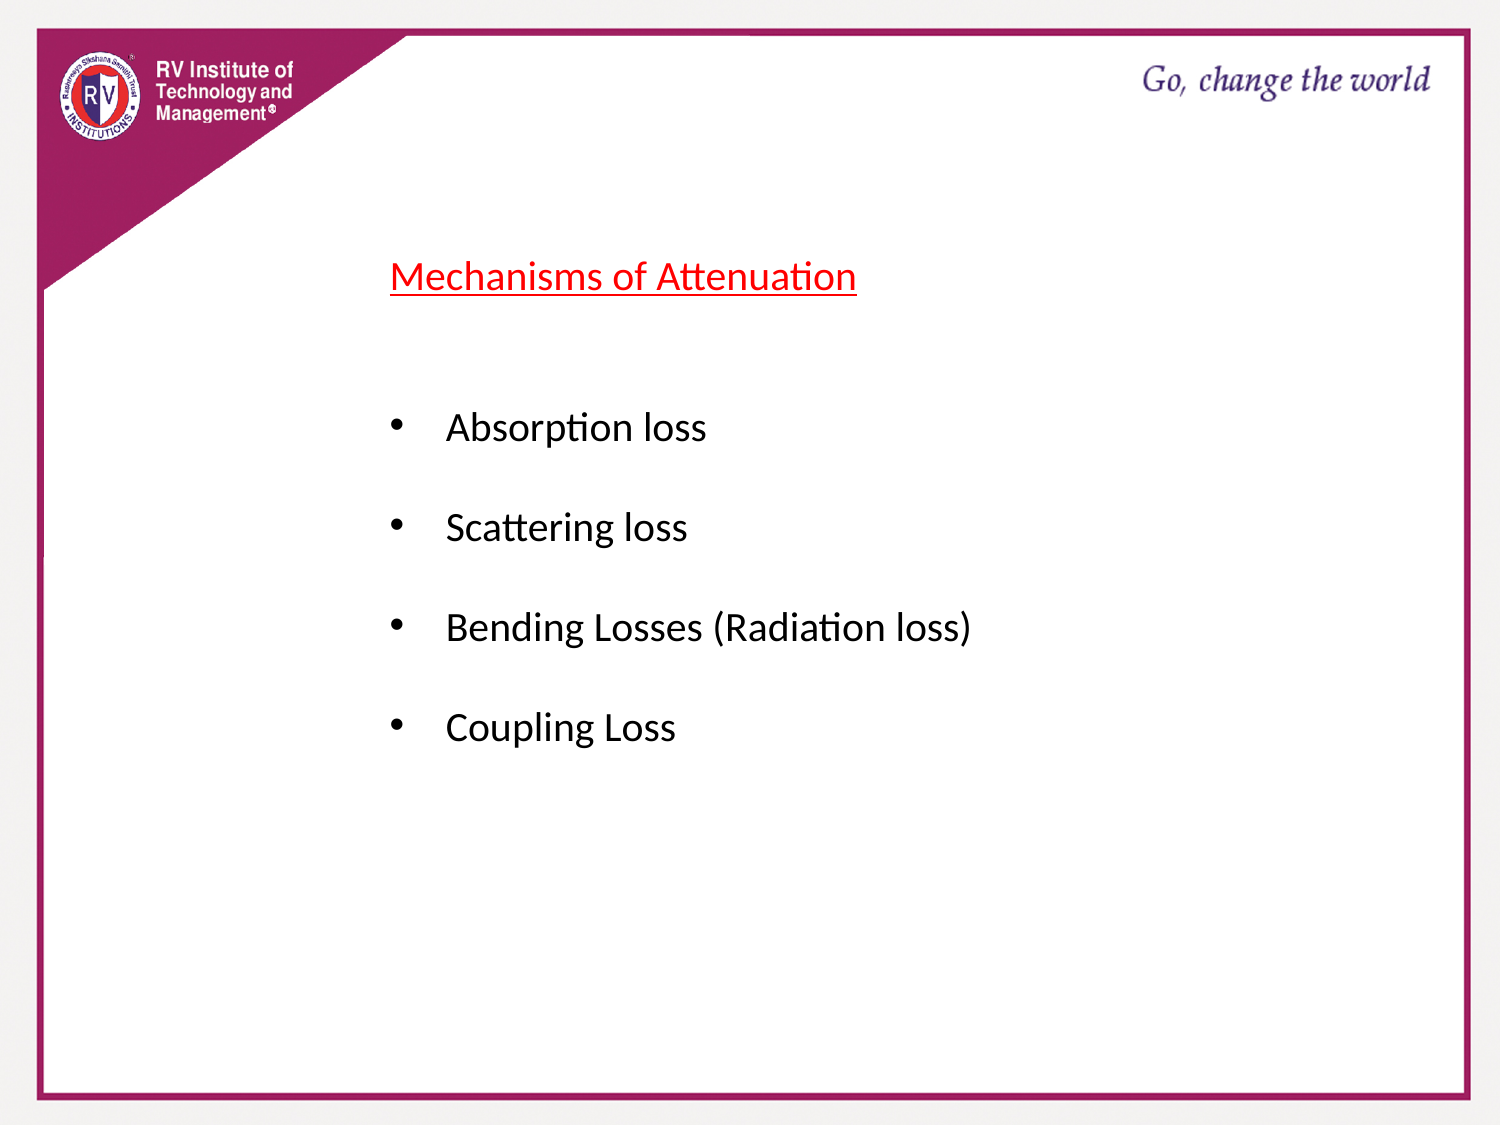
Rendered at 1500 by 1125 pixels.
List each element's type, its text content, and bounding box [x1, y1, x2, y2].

picture [0, 0, 1500, 1125]
text_box Mechanisms of Attenuation Absorption loss Scattering loss Bending Losses (Radiation loss) Coupling Loss [374, 91, 988, 802]
